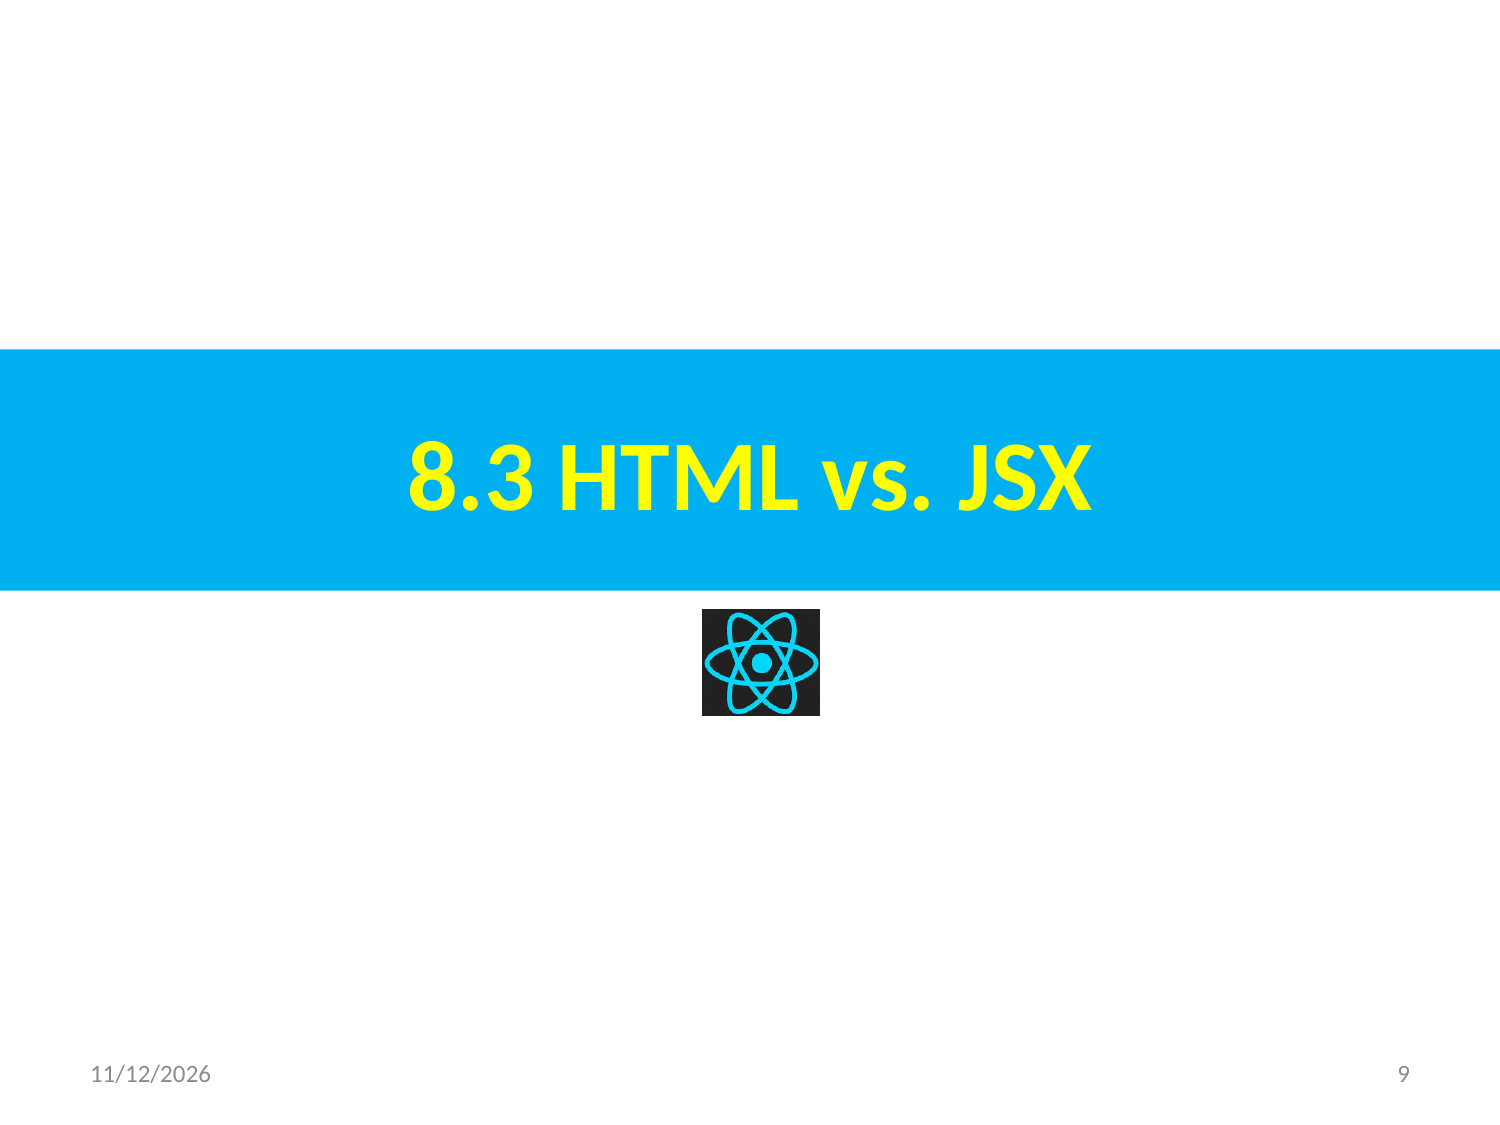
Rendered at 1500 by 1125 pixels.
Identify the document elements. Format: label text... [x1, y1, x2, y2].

slide_number 9 [1074, 1042, 1425, 1103]
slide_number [75, 1042, 425, 1103]
picture [702, 609, 821, 716]
title 8.3 HTML vs. JSX [0, 349, 1500, 591]
